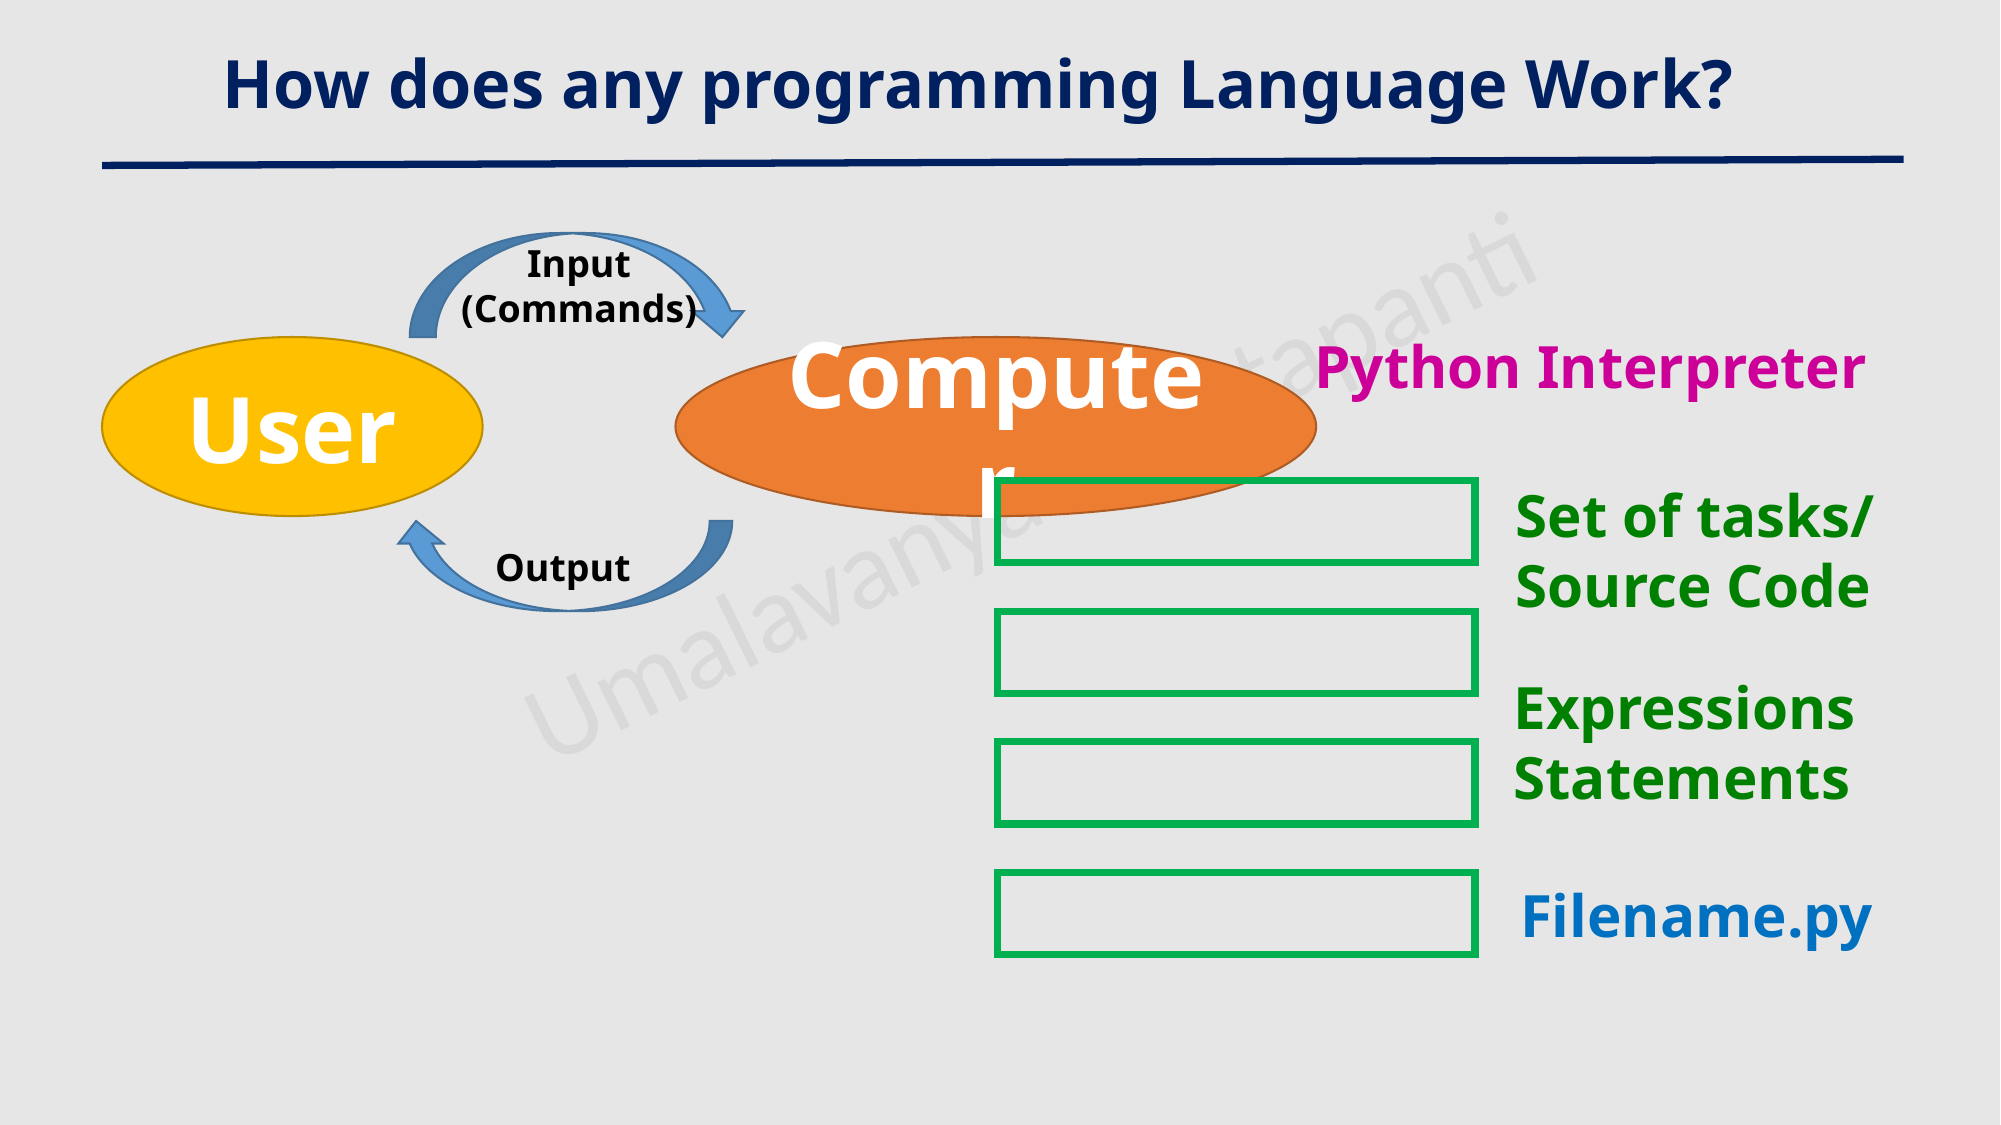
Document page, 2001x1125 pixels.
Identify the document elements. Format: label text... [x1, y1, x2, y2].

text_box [101, 159, 1904, 166]
text_box Set of tasks/ Source Code [1501, 471, 1890, 627]
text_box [997, 480, 1475, 955]
text_box Output [396, 519, 734, 613]
text_box Python Interpreter [1299, 323, 1882, 408]
text_box User [100, 335, 484, 518]
text_box Input (Commands) [408, 231, 746, 339]
text_box How does any programming Language Work? [24, 34, 1933, 130]
text_box Expressions Statements [1499, 663, 1871, 819]
text_box Filename.py [1505, 872, 1888, 957]
text_box Computer [674, 335, 1318, 518]
